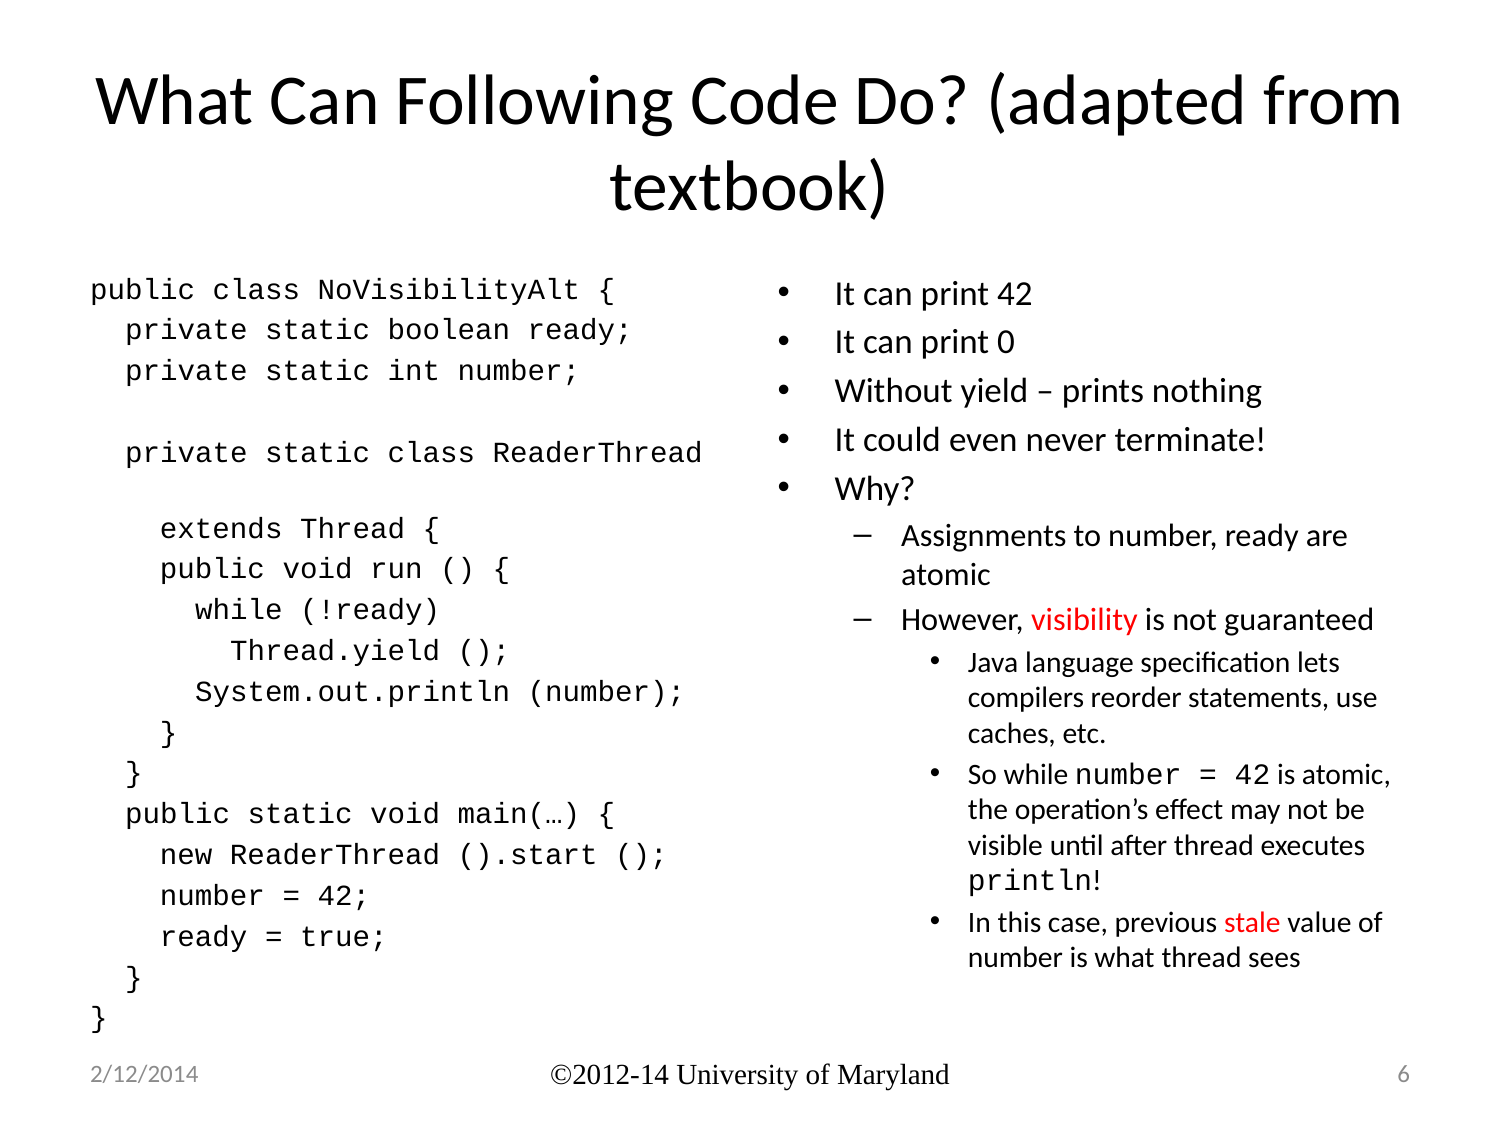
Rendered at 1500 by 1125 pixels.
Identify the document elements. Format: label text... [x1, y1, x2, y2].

list It can print 42 It can print 0 Without yield – prints nothing It could even never terminate! Why? Assignments to number, ready are atomic However, visibility is not guaranteed Java language specification lets compilers reorder statements, use caches, etc. So while number = 42 is atomic, the operation’s effect may not be visible until after thread executes println! In this case, previous stale value of number is what thread sees [762, 262, 1425, 1005]
list public class NoVisibilityAlt { private static boolean ready; private static int number; private static class ReaderThread extends Thread { public void run () { while (!ready) Thread.yield (); System.out.println (number); } } public static void main(…) { new ReaderThread ().start (); number = 42; ready = true; } } [75, 262, 738, 1005]
title What Can Following Code Do? (adapted from textbook) [75, 45, 1425, 233]
slide_number 6 [1074, 1042, 1425, 1103]
footer ©2012-14 University of Maryland [512, 1042, 988, 1103]
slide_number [75, 1042, 425, 1103]
